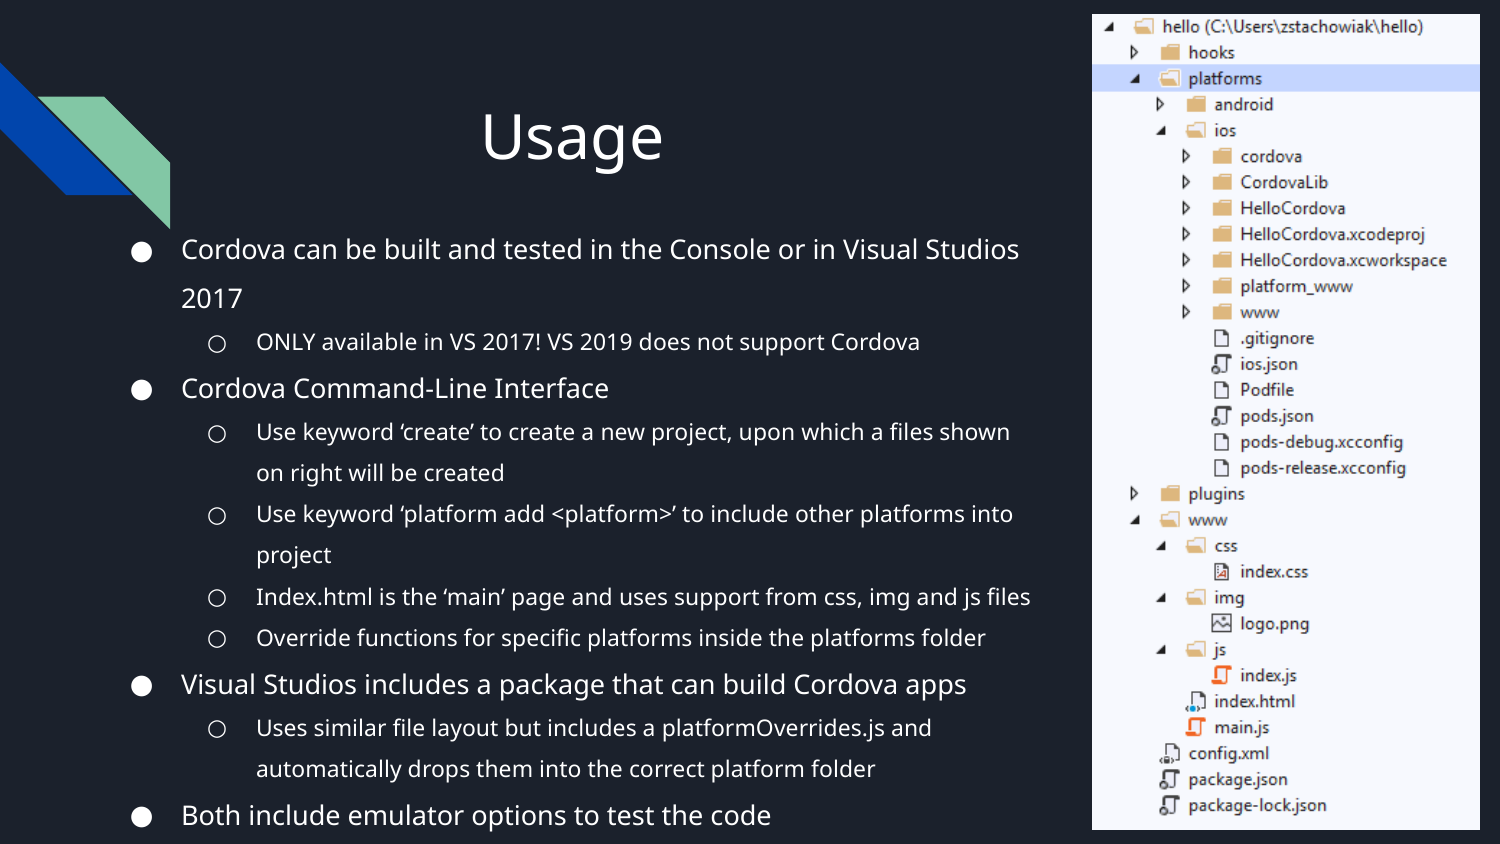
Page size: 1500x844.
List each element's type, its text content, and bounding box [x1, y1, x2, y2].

title Usage [90, 82, 1054, 201]
list Cordova can be built and tested in the Console or in Visual Studios 2017 ONLY available in VS 2017! VS 2019 does not support Cordova Cordova Command-Line Interface Use keyword ‘create’ to create a new project, upon which a files shown on right will be created Use keyword ‘platform add <platform>’ to include other platforms into project Index.html is the ‘main’ page and uses support from css, img and js files Override functions for specific platforms inside the platforms folder Visual Studios includes a package that can build Cordova apps Uses similar file layout but includes a platformOverrides.js and automatically drops them into the correct platform folder Both include emulator options to test the code [90, 201, 1054, 773]
picture [1092, 14, 1480, 830]
